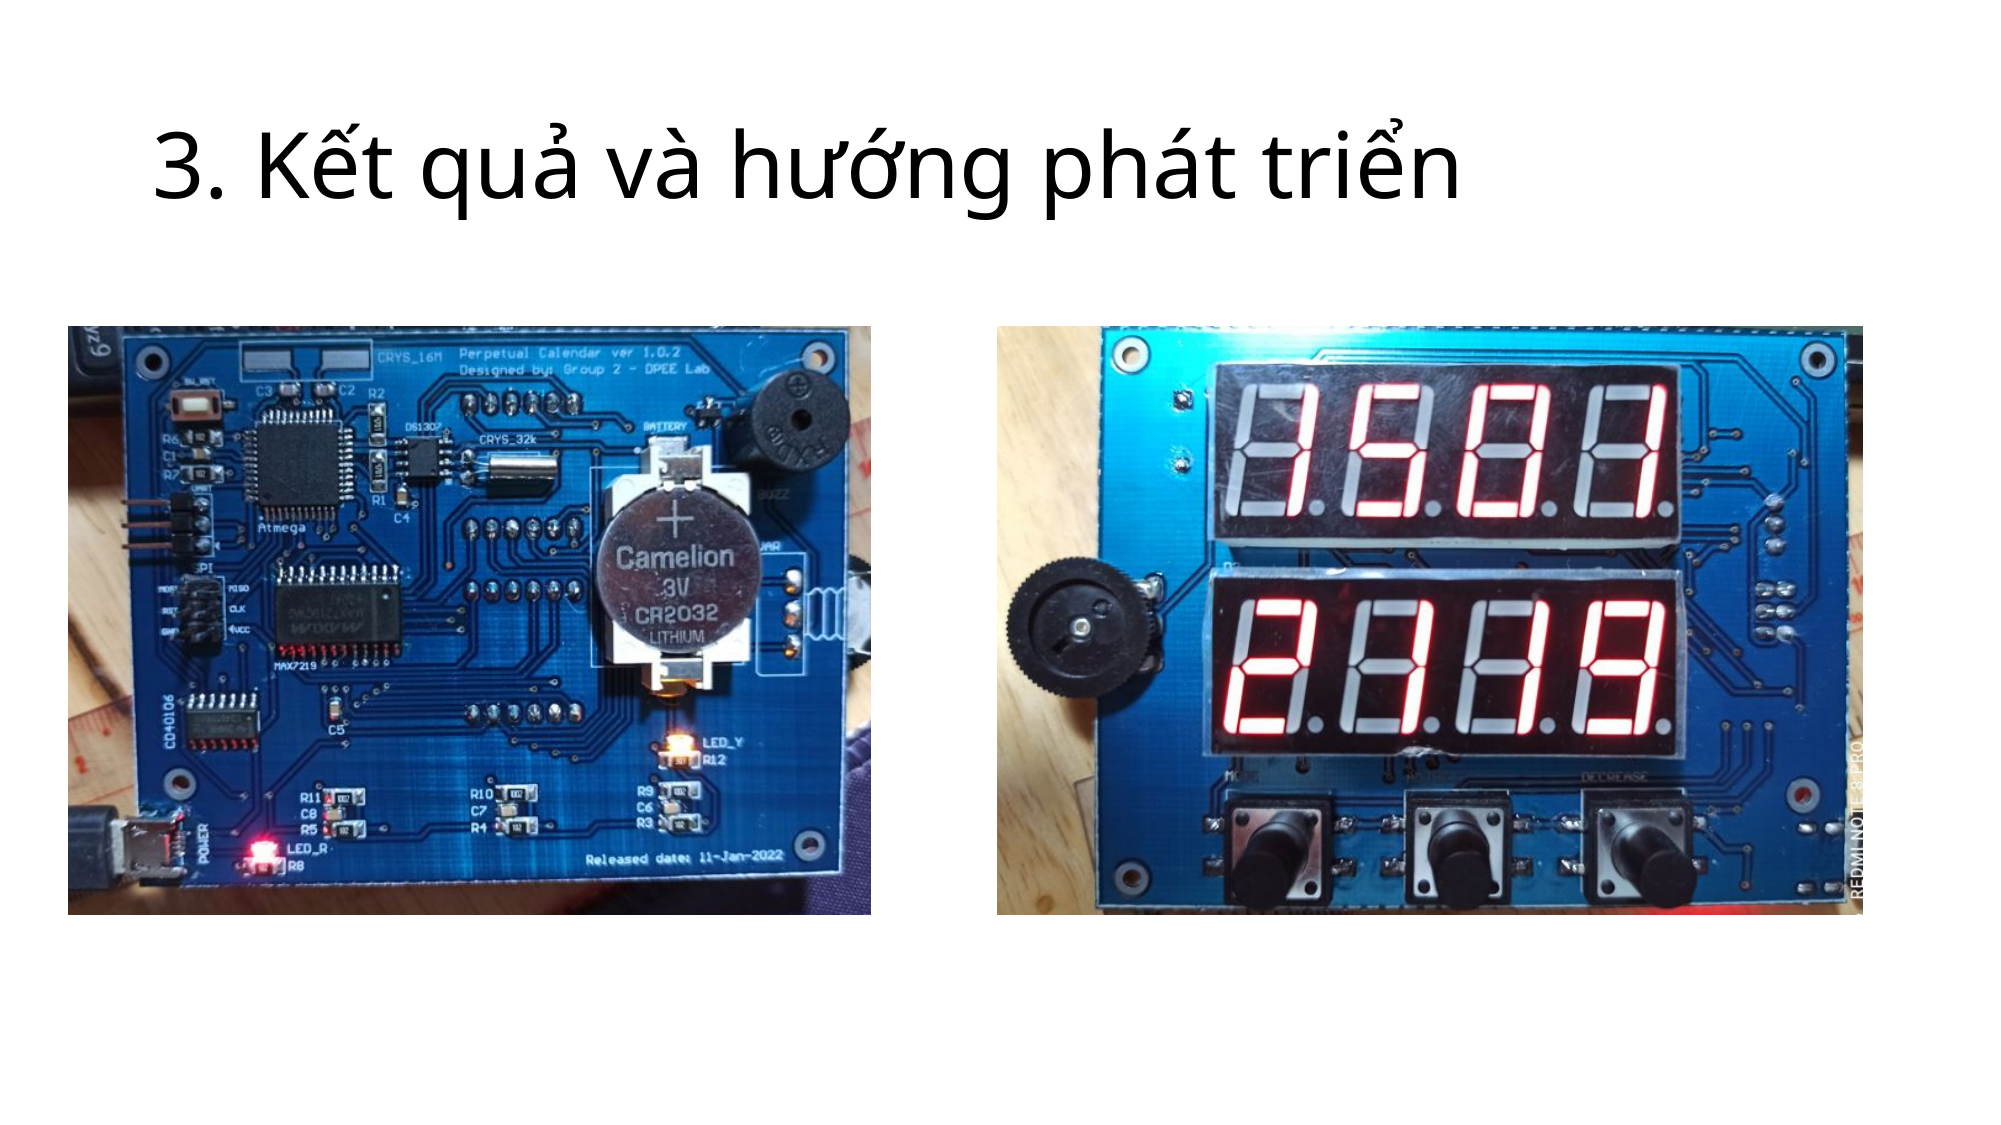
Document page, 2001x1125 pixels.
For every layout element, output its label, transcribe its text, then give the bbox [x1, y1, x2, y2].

picture [997, 326, 1863, 915]
picture [68, 326, 871, 915]
title 3. Kết quả và hướng phát triển [137, 59, 1863, 278]
